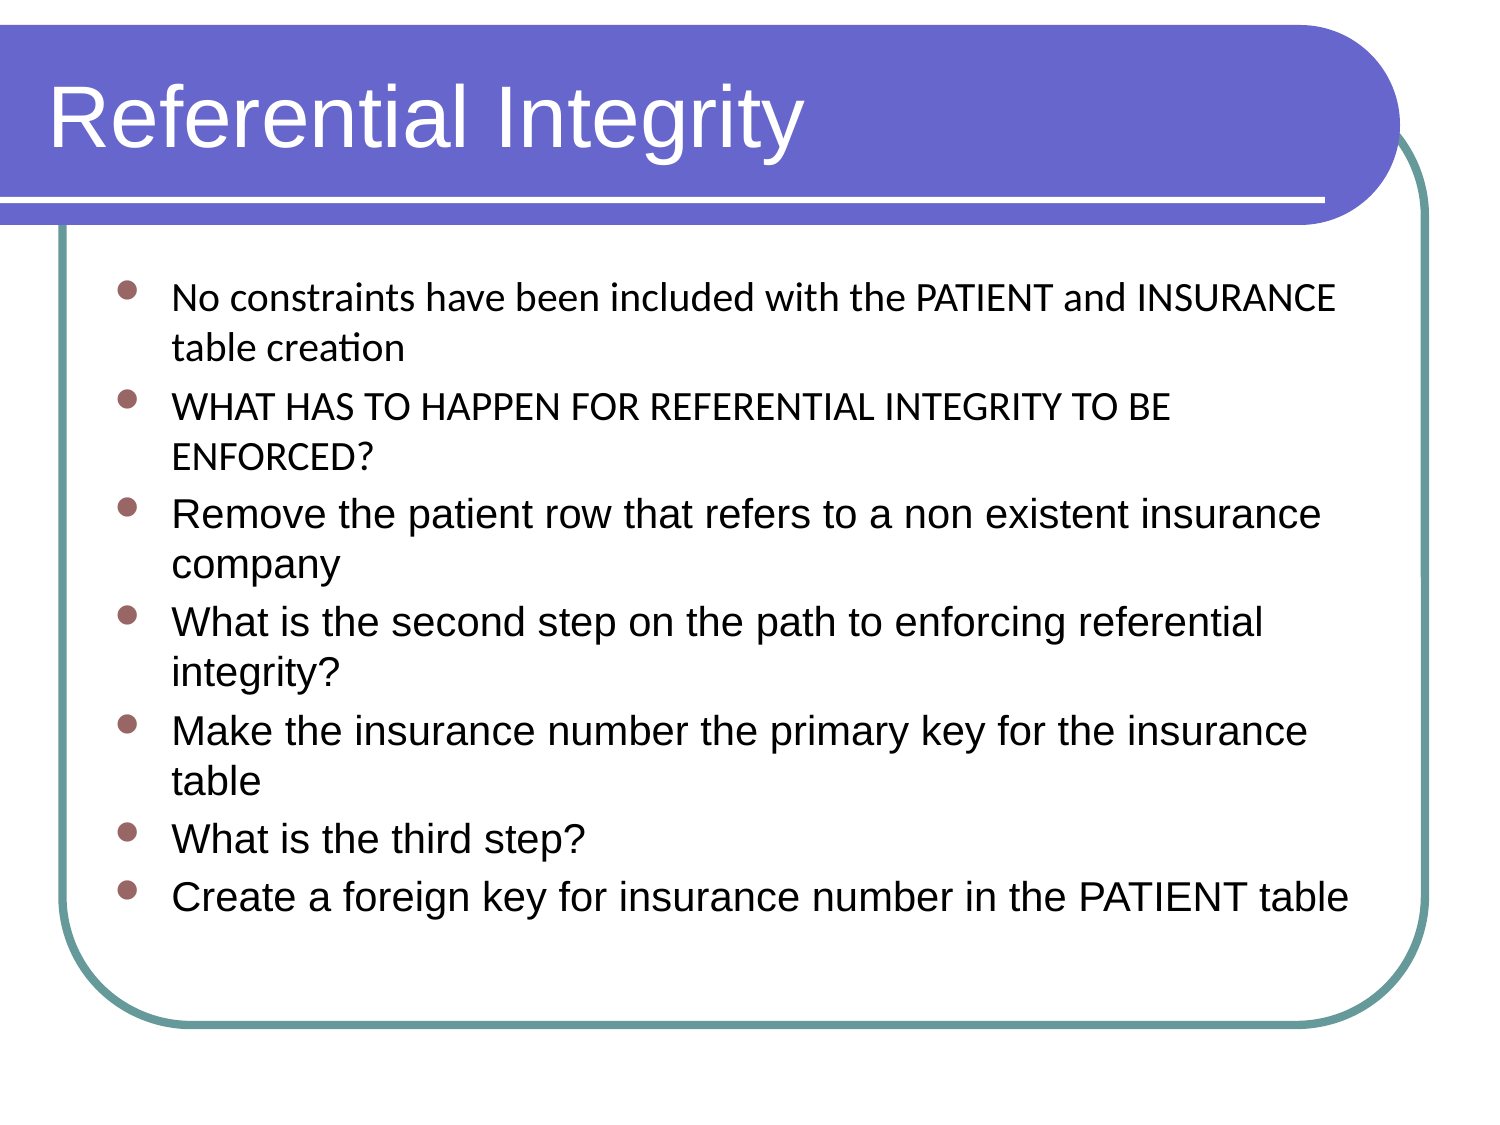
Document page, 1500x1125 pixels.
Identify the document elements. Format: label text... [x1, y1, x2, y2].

title Referential Integrity [32, 37, 1347, 188]
list No constraints have been included with the PATIENT and INSURANCE table creation WHAT HAS TO HAPPEN FOR REFERENTIAL INTEGRITY TO BE ENFORCED? Remove the patient row that refers to a non existent insurance company What is the second step on the path to enforcing referential integrity? Make the insurance number the primary key for the insurance table What is the third step? Create a foreign key for insurance number in the PATIENT table [99, 262, 1400, 988]
